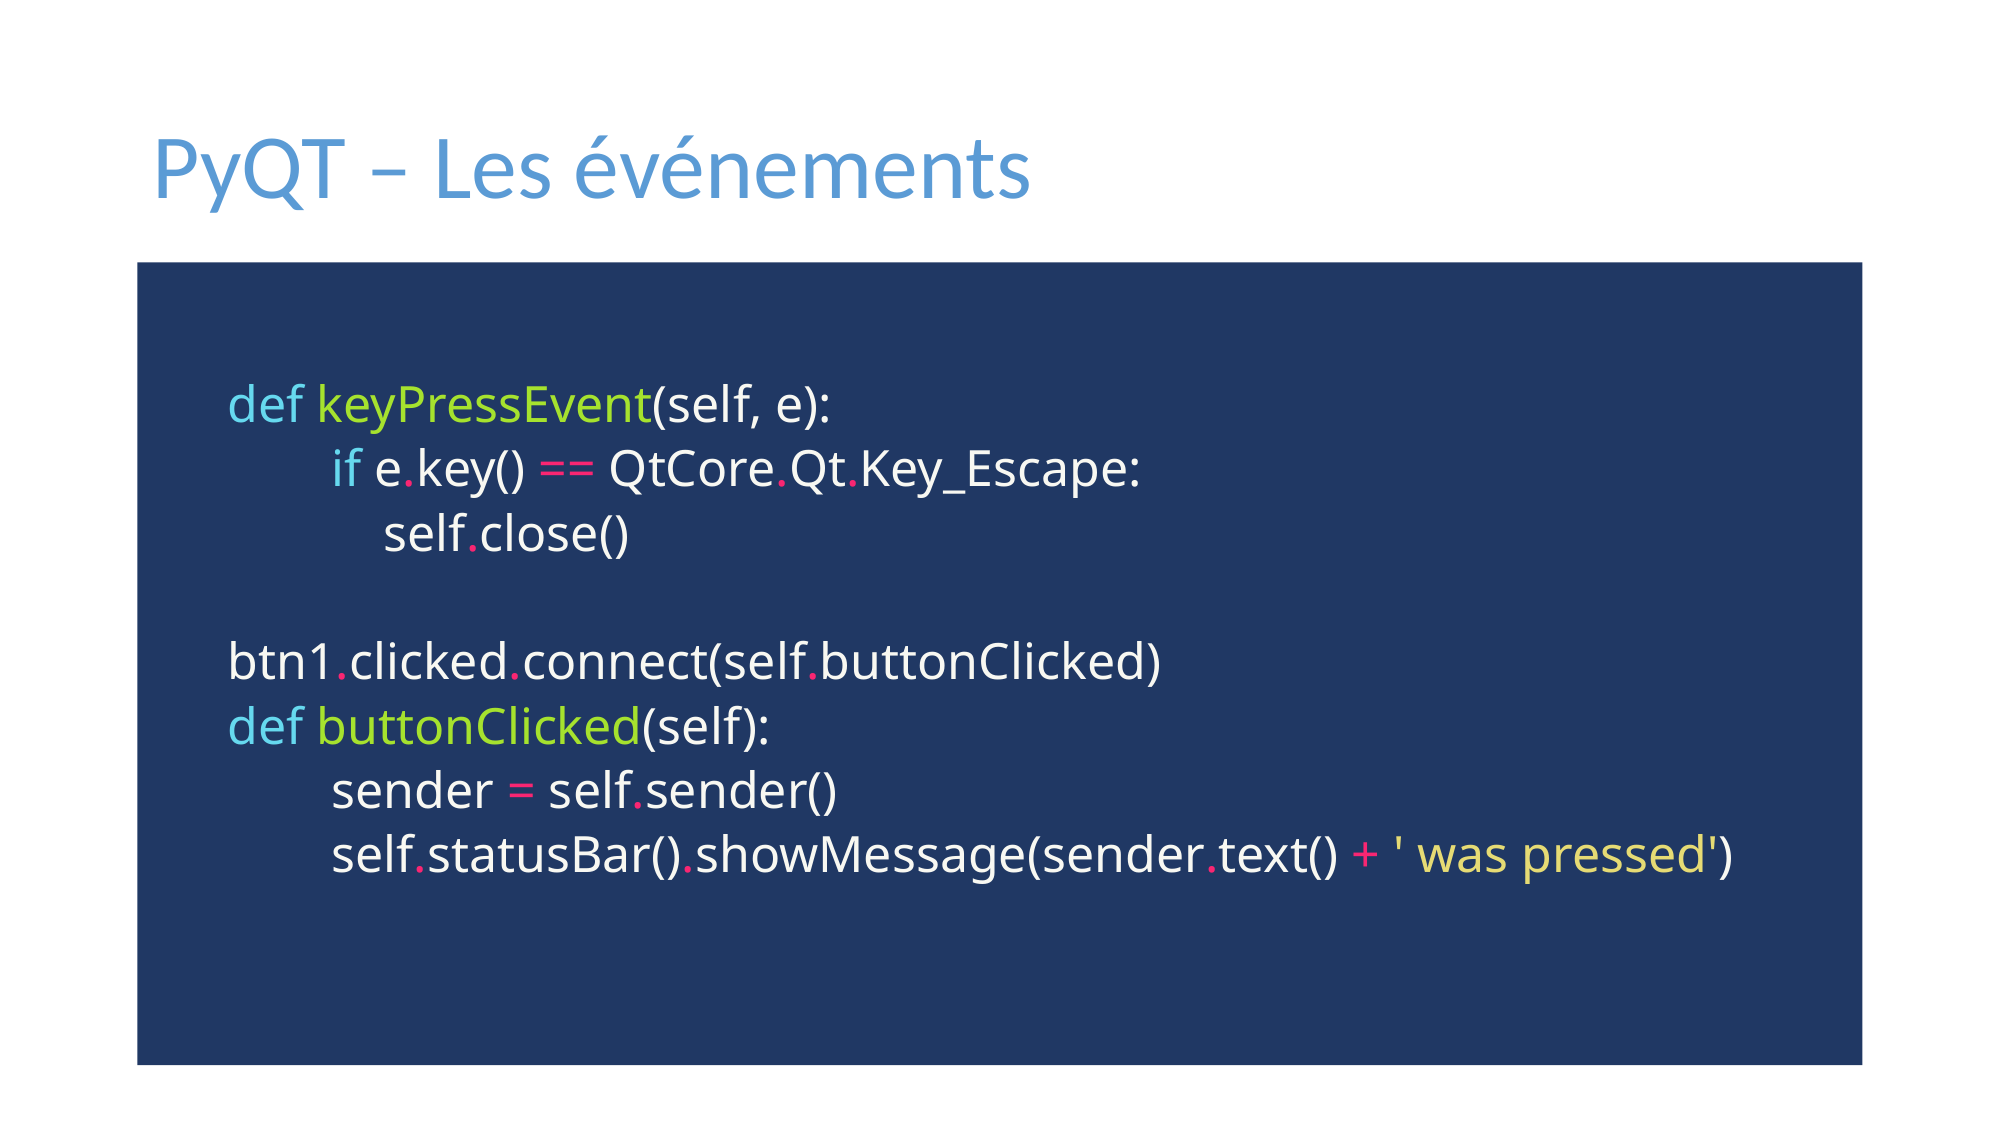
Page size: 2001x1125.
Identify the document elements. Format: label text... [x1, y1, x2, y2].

title PyQT – Les événements [137, 59, 1863, 262]
list def keyPressEvent(self, e): if e.key() == QtCore.Qt.Key_Escape: self.close() btn1.clicked.connect(self.buttonClicked) def buttonClicked(self): sender = self.sender() self.statusBar().showMessage(sender.text() + ' was pressed') [137, 262, 1863, 1066]
